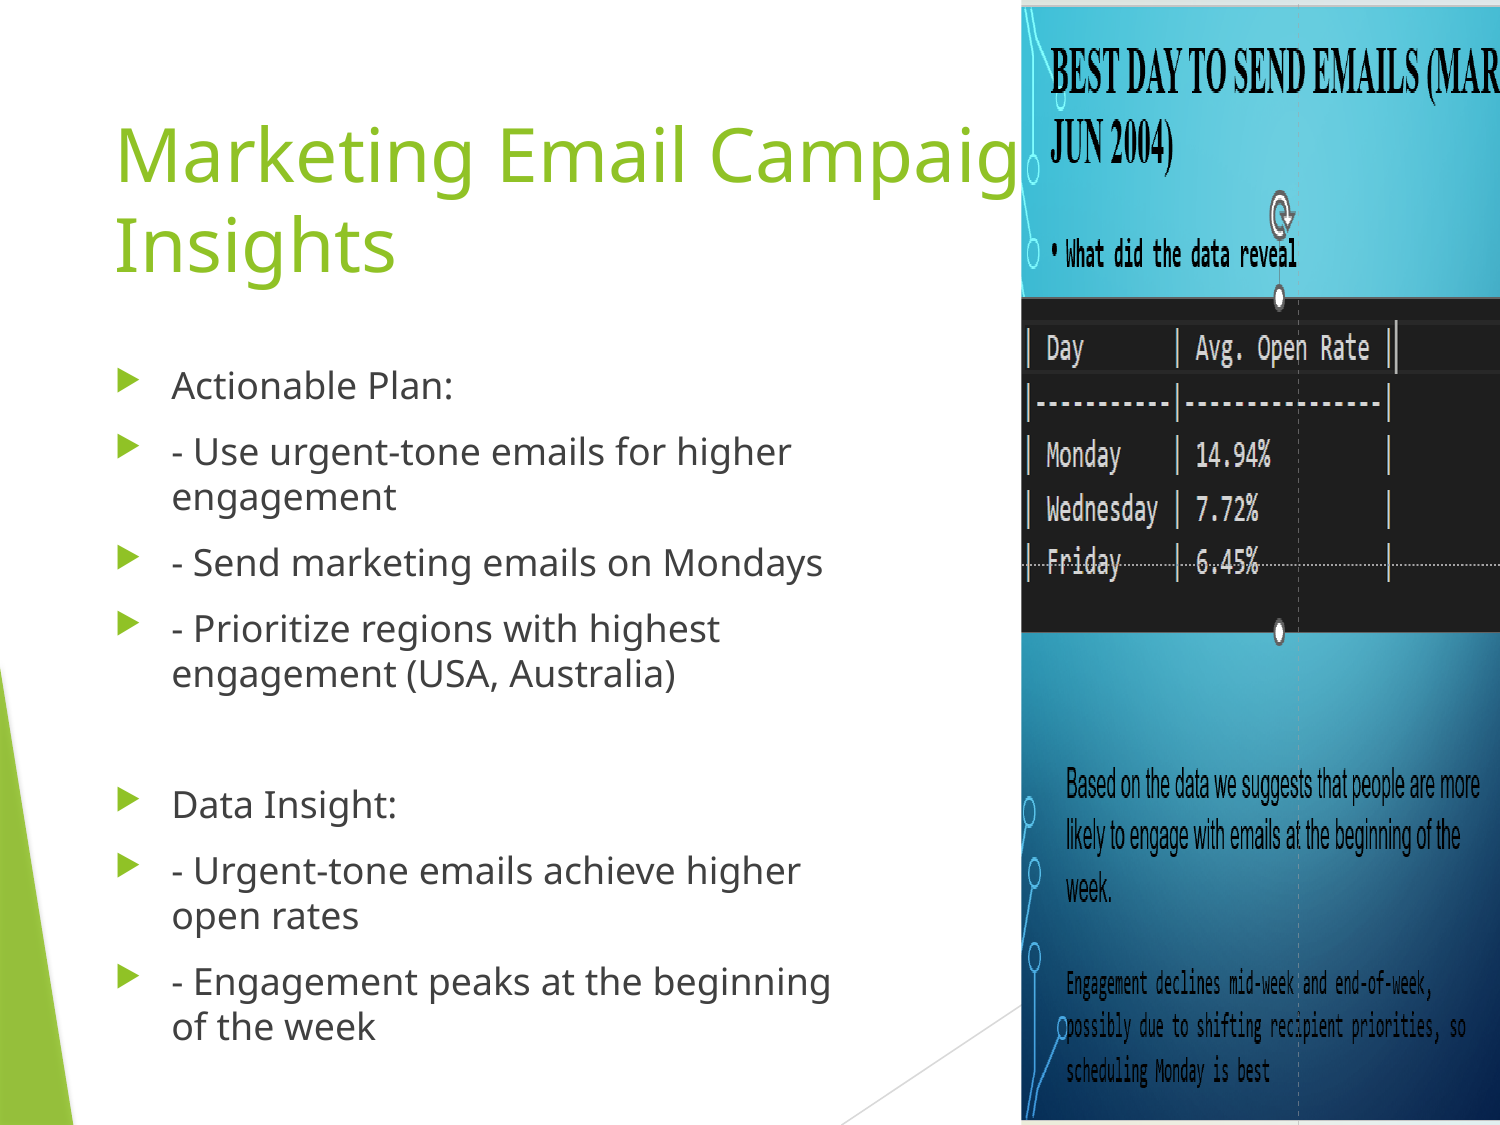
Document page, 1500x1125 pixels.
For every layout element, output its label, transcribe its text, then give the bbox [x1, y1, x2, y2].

title Marketing Email Campaign Insights [99, 99, 1016, 317]
list Actionable Plan: - Use urgent-tone emails for higher engagement - Send marketing emails on Mondays - Prioritize regions with highest engagement (USA, Australia) Data Insight: - Urgent-tone emails achieve higher open rates - Engagement peaks at the beginning of the week [99, 354, 872, 1093]
picture [1020, 0, 1500, 1125]
